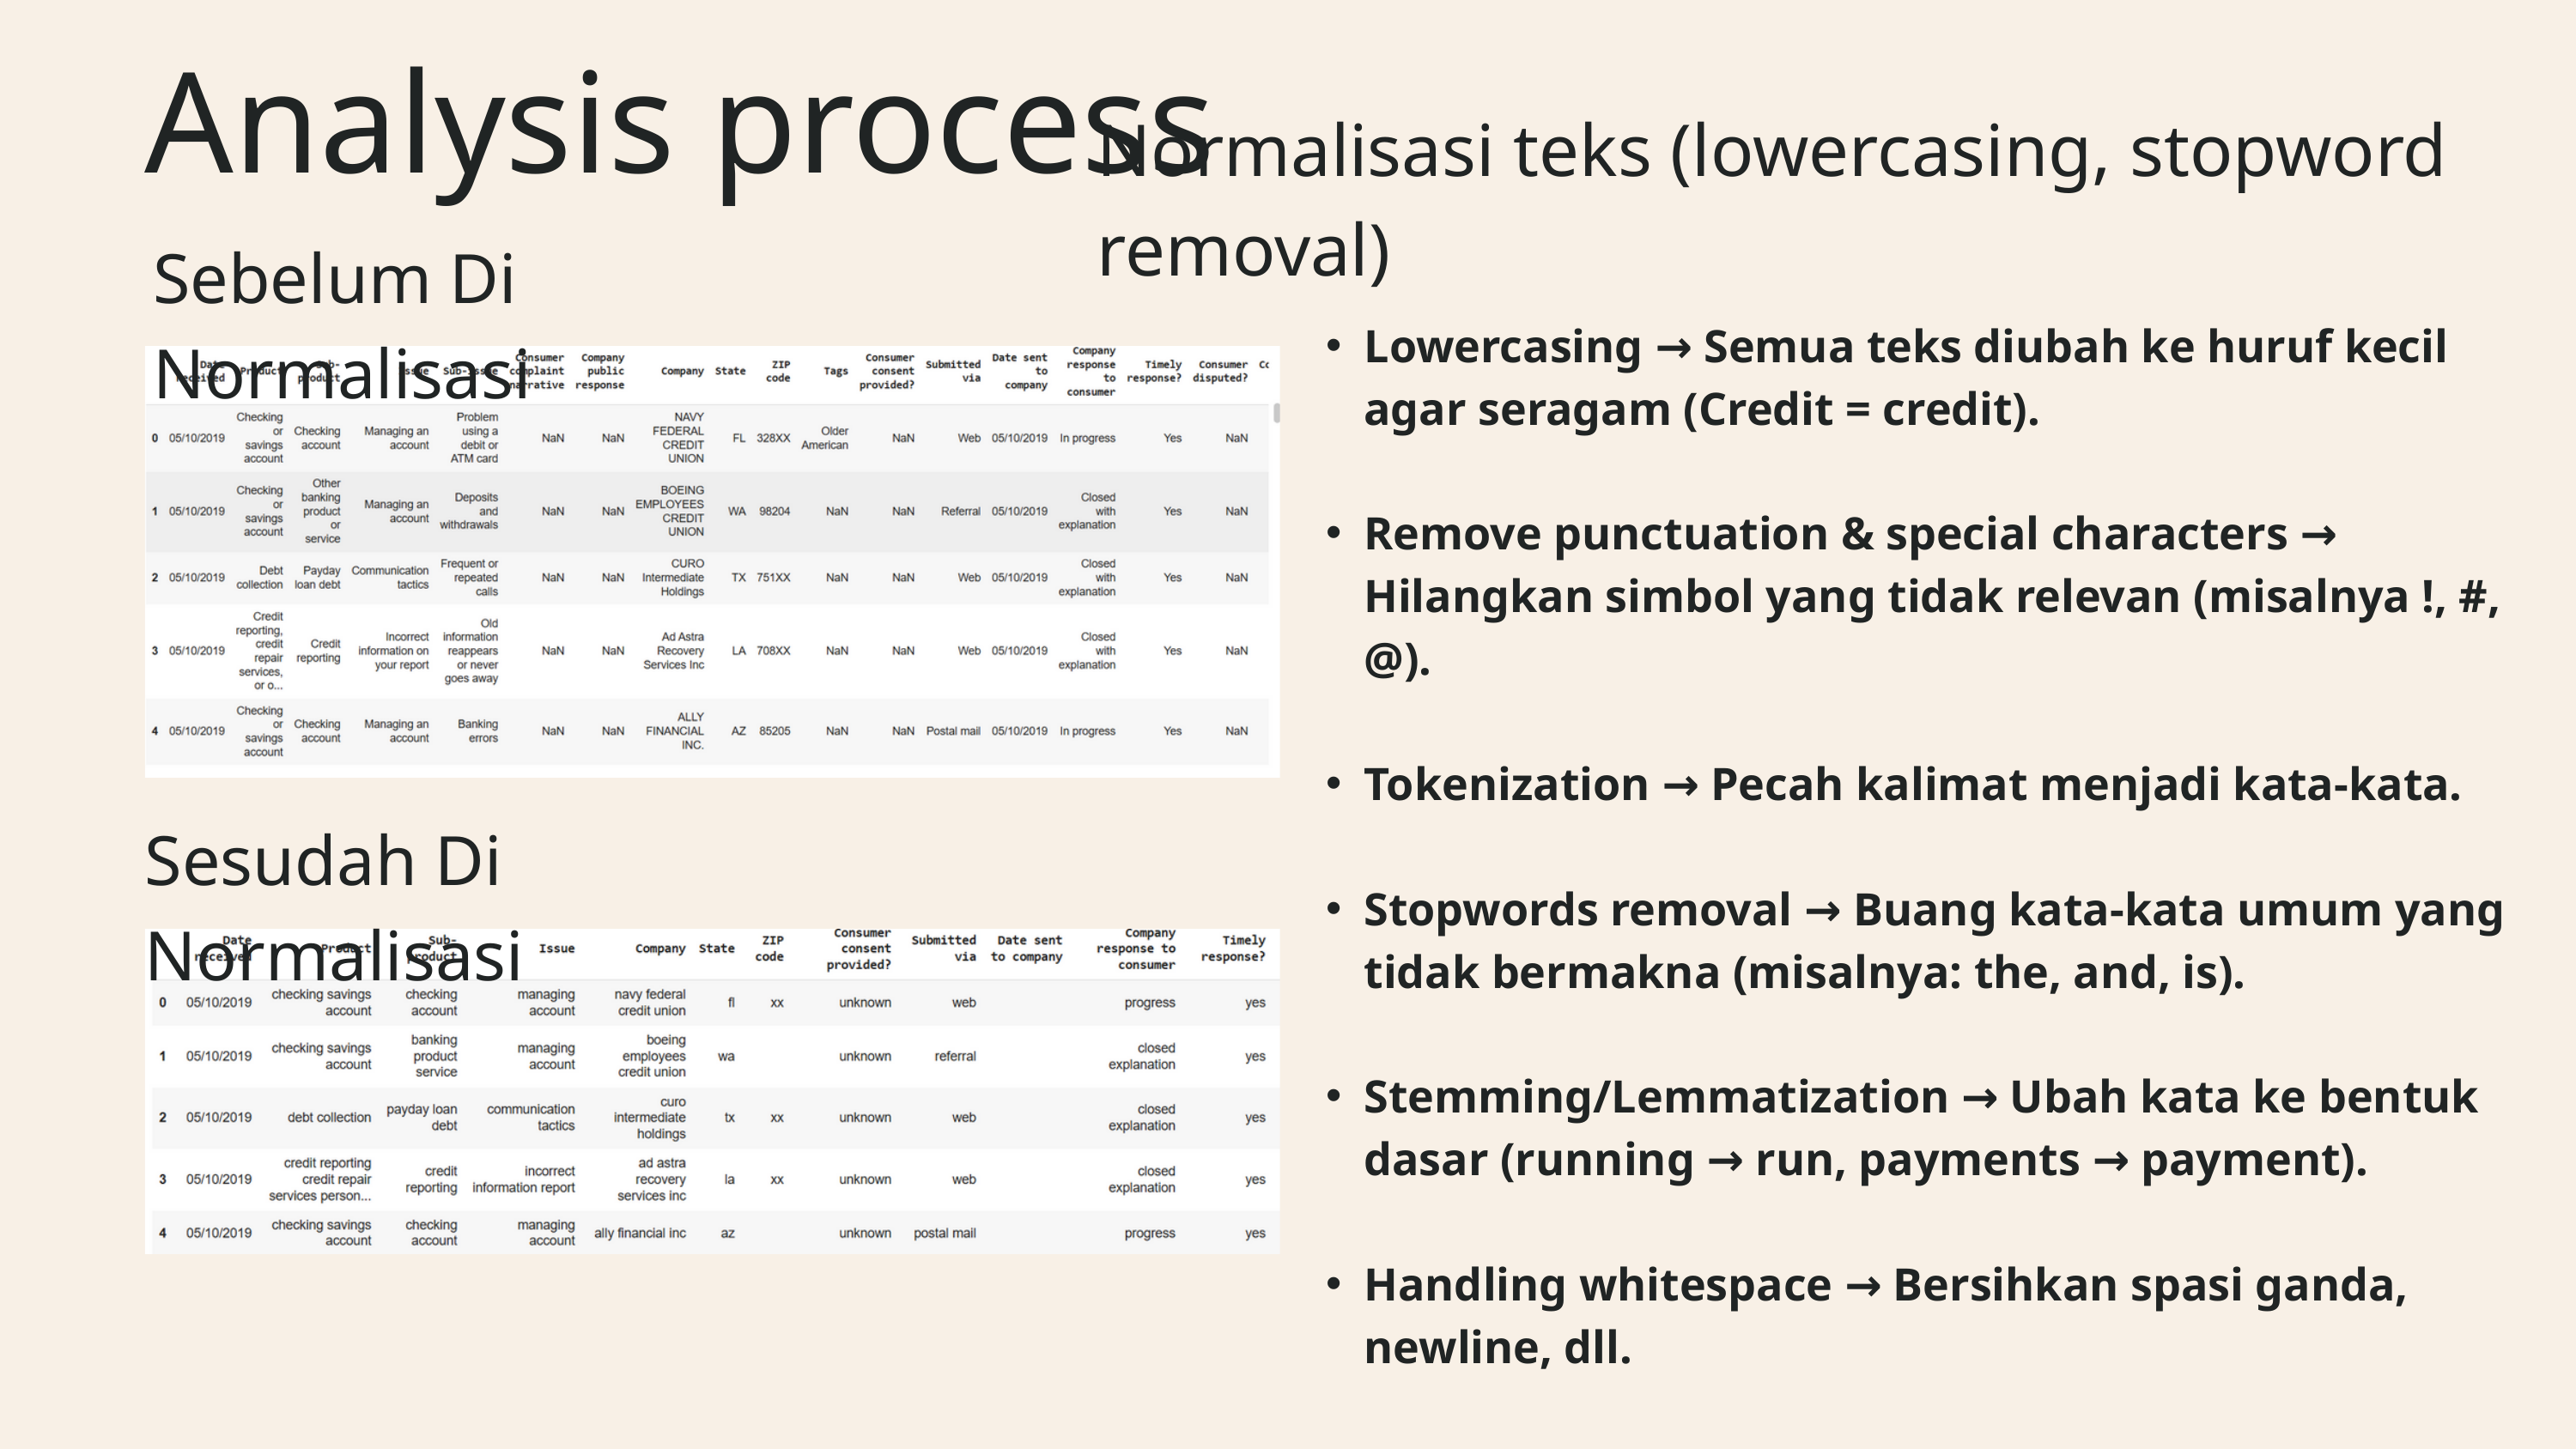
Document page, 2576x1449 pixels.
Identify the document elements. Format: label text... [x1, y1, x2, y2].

text_box Sesudah Di Normalisasi [144, 803, 863, 995]
text_box Sebelum Di Normalisasi [153, 221, 871, 413]
text_box Lowercasing → Semua teks diubah ke huruf kecil agar seragam (Credit = credit). Remove punctuation & special characters → Hilangkan simbol yang tidak relevan (misalnya !, #, @). Tokenization → Pecah kalimat menjadi kata-kata. Stopwords removal → Buang kata-kata umum yang tidak bermakna (misalnya: the, and, is). Stemming/Lemmatization → Ubah kata ke bentuk dasar (running → run, payments → payment). Handling whitespace → Bersihkan spasi ganda, newline, dll. [1287, 308, 2559, 1373]
text_box Analysis process [144, 5, 1580, 201]
text_box [144, 929, 1280, 1254]
text_box [144, 346, 1280, 778]
text_box Normalisasi teks (lowercasing, stopword removal) [1097, 90, 2542, 291]
